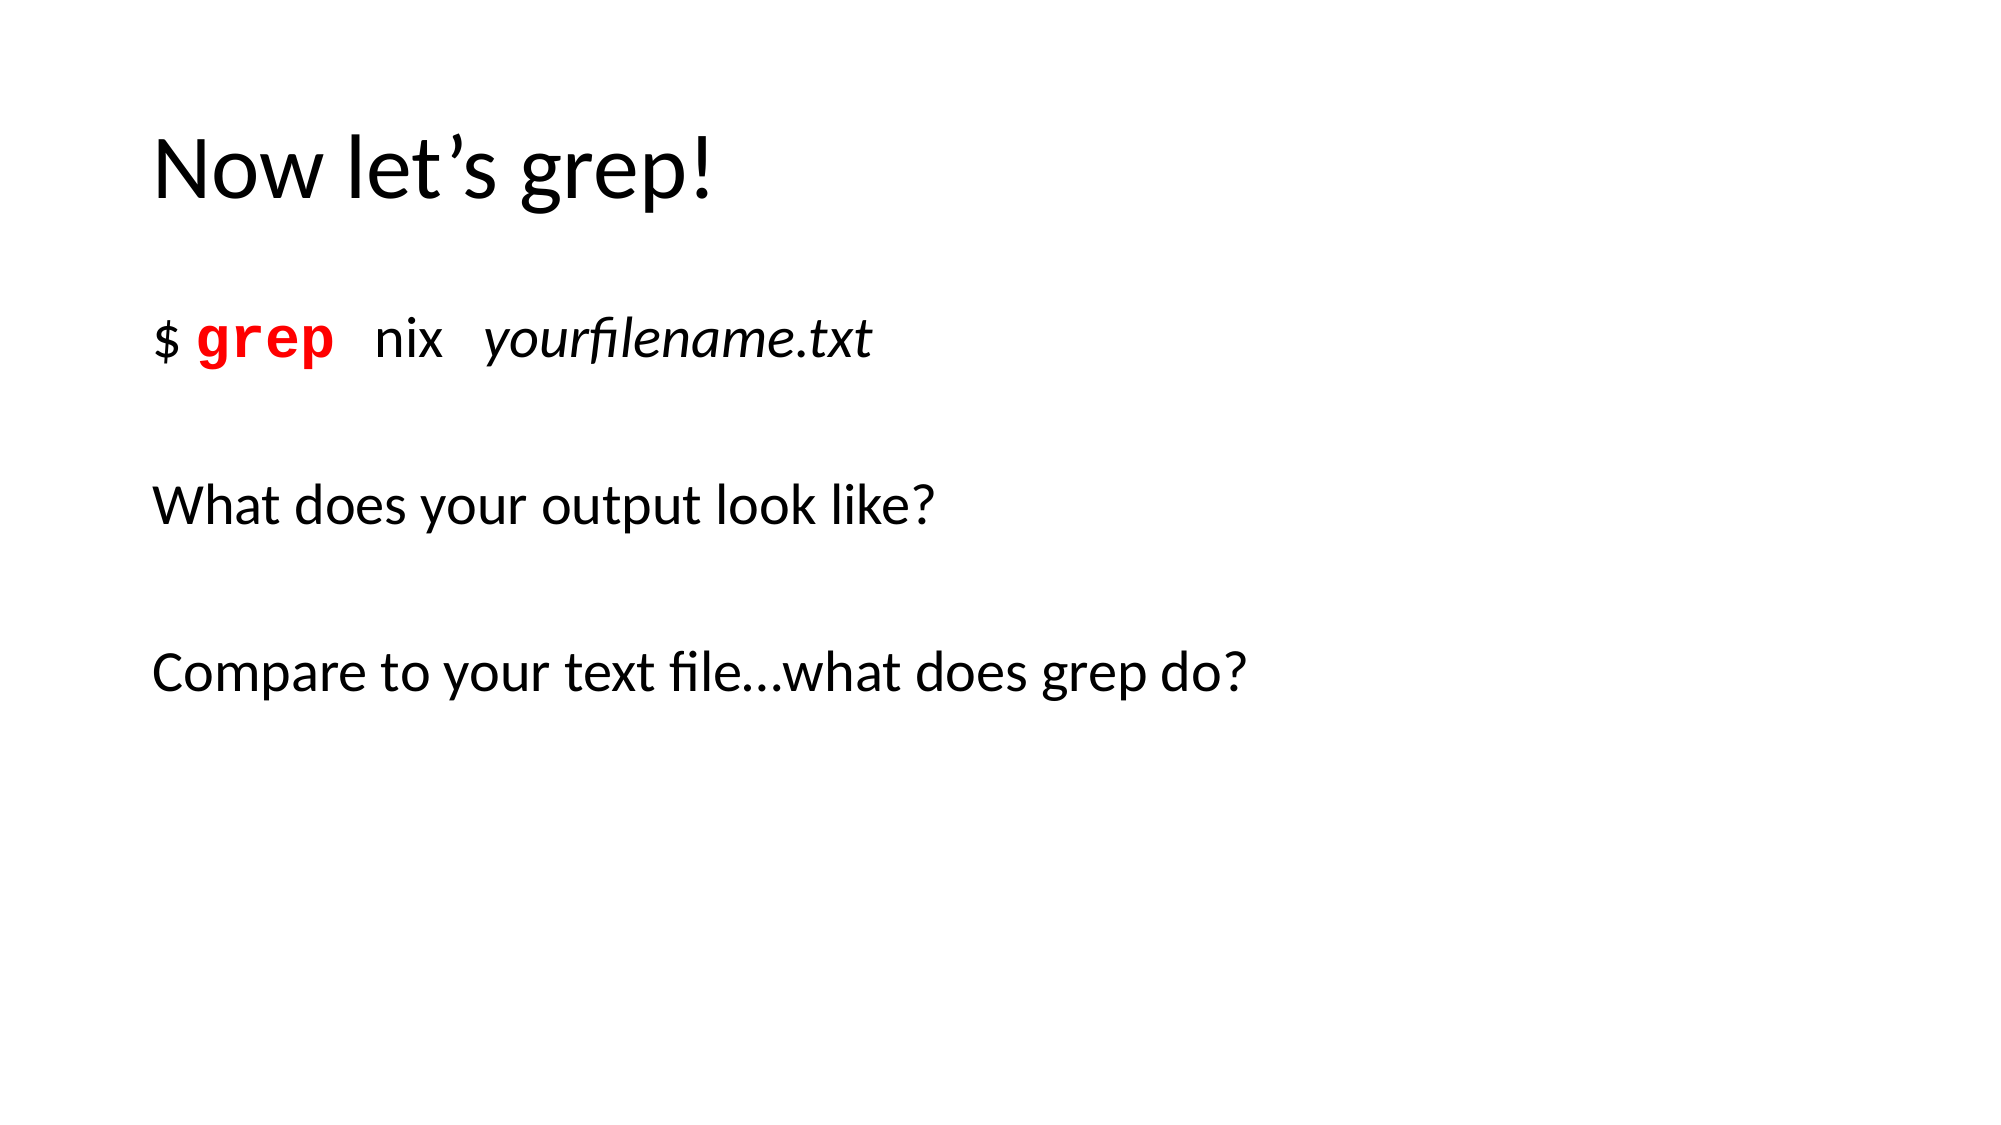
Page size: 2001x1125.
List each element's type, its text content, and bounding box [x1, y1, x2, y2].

list $ grep nix yourfilename.txt What does your output look like? Compare to your text file…what does grep do? [137, 299, 1863, 1014]
title Now let’s grep! [137, 59, 1863, 278]
